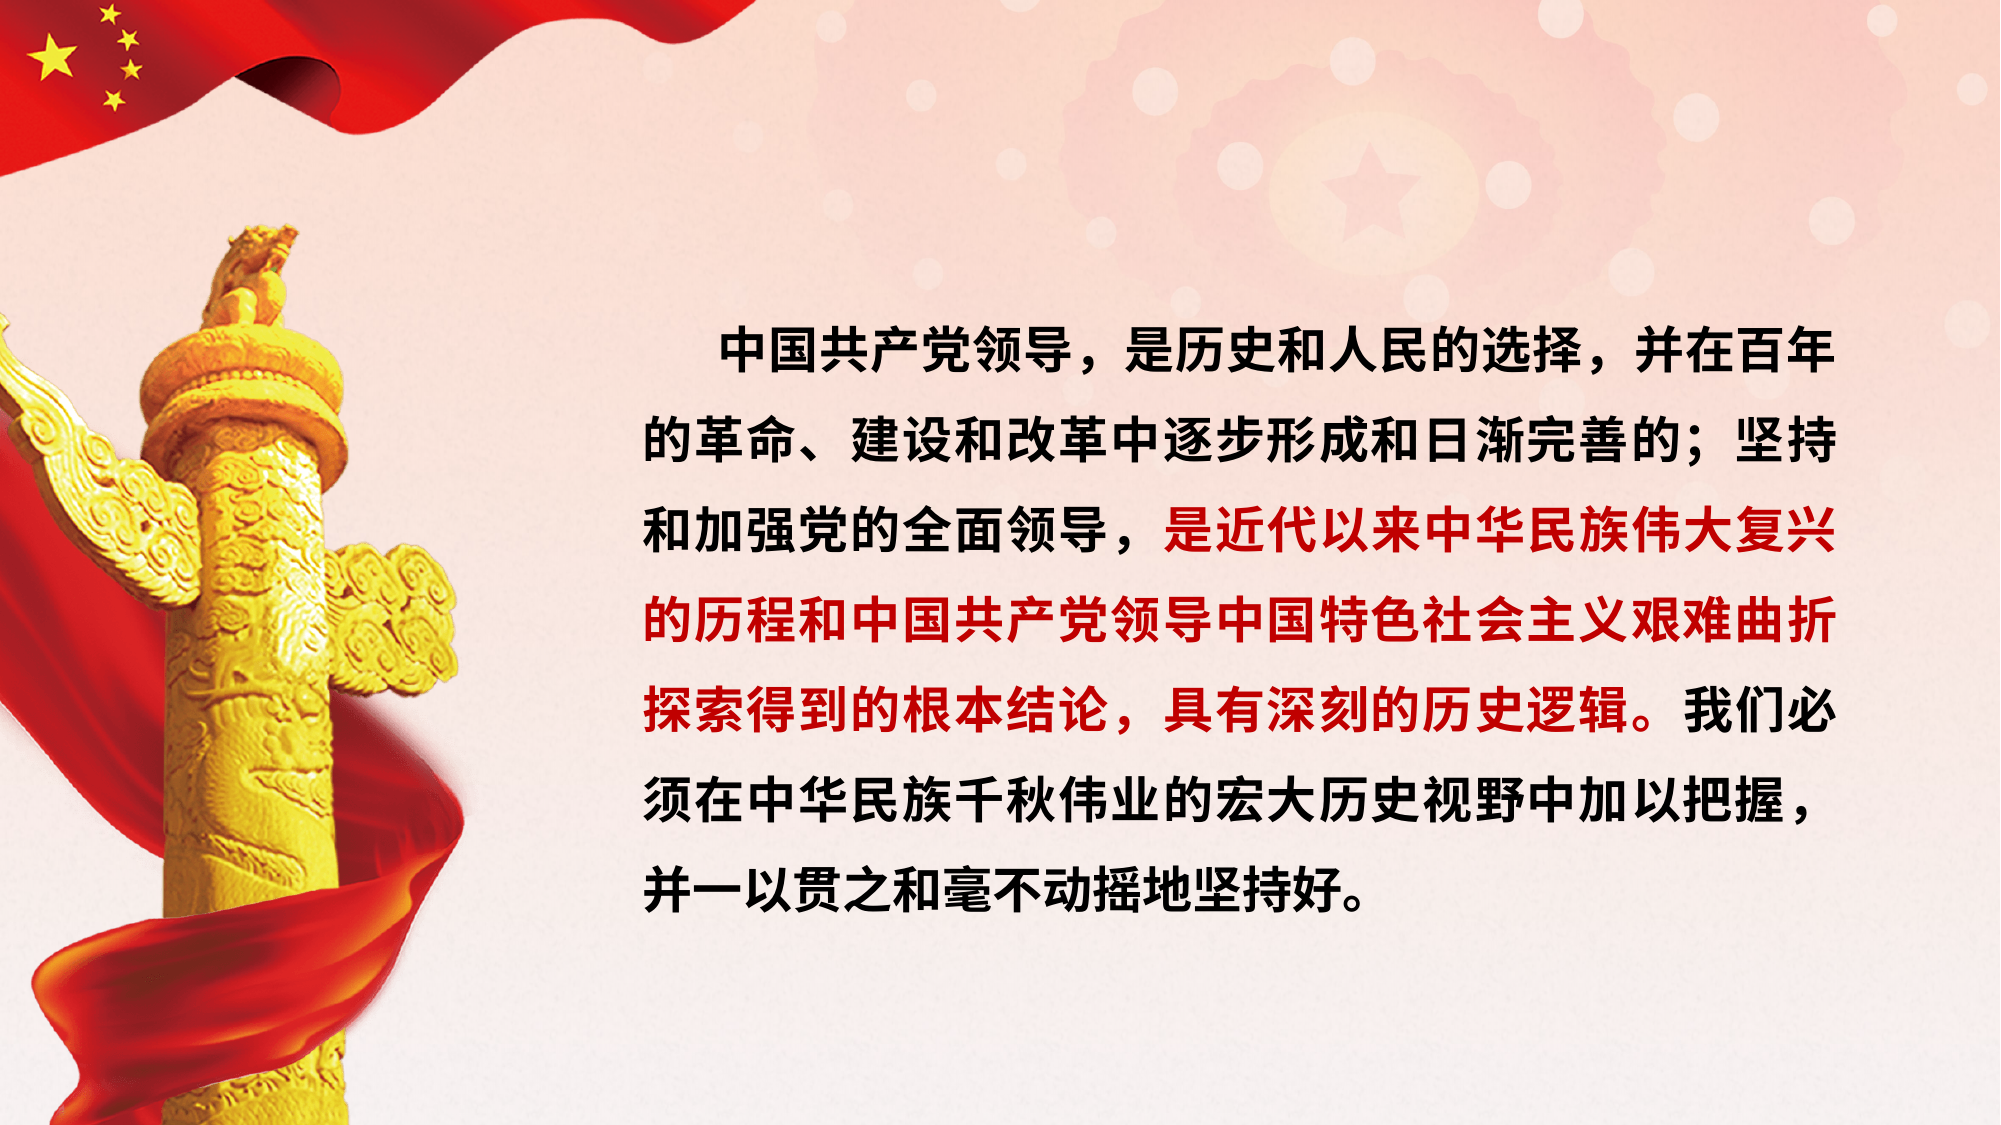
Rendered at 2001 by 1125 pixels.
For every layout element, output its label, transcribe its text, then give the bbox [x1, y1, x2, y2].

text_box 中国共产党领导，是历史和人民的选择，并在百年的革命、建设和改革中逐步形成和日渐完善的；坚持和加强党的全面领导，是近代以来中华民族伟大复兴的历程和中国共产党领导中国特色社会主义艰难曲折探索得到的根本结论，具有深刻的历史逻辑。我们必须在中华民族千秋伟业的宏大历史视野中加以把握，并一以贯之和毫不动摇地坚持好。 [627, 281, 1852, 927]
picture [0, 0, 868, 1125]
